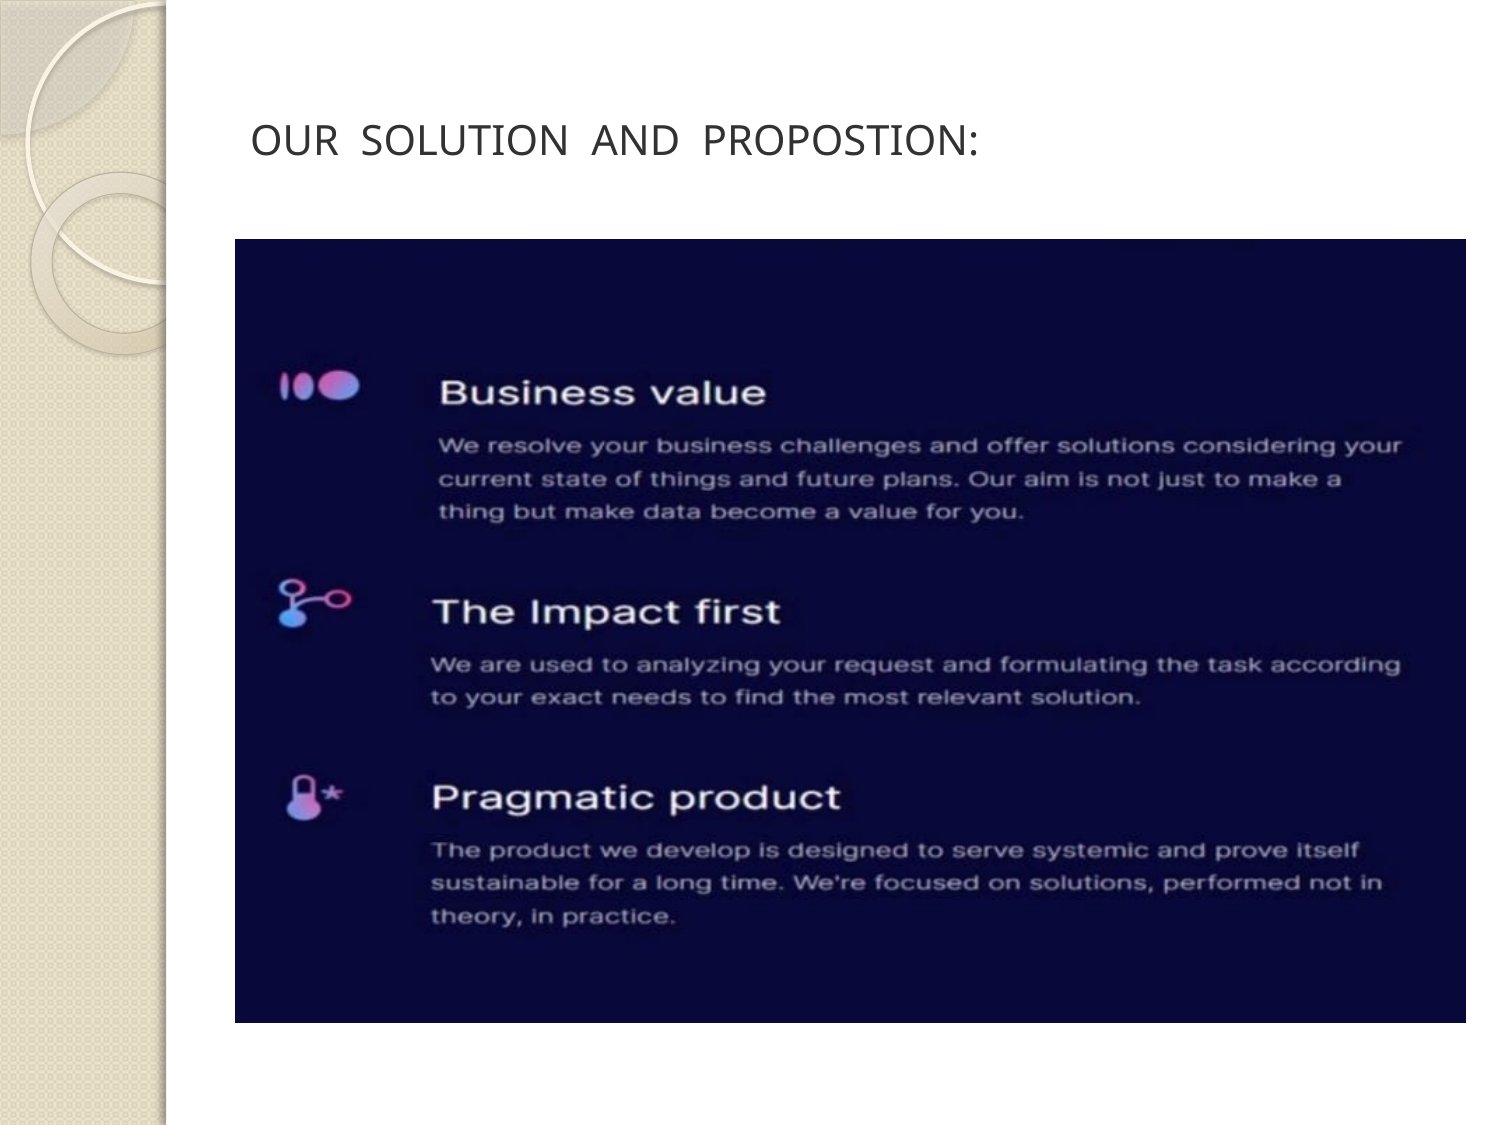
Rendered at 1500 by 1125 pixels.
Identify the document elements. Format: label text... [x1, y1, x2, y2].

title OUR SOLUTION AND PROPOSTION: [235, 45, 1466, 233]
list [235, 239, 1466, 1023]
